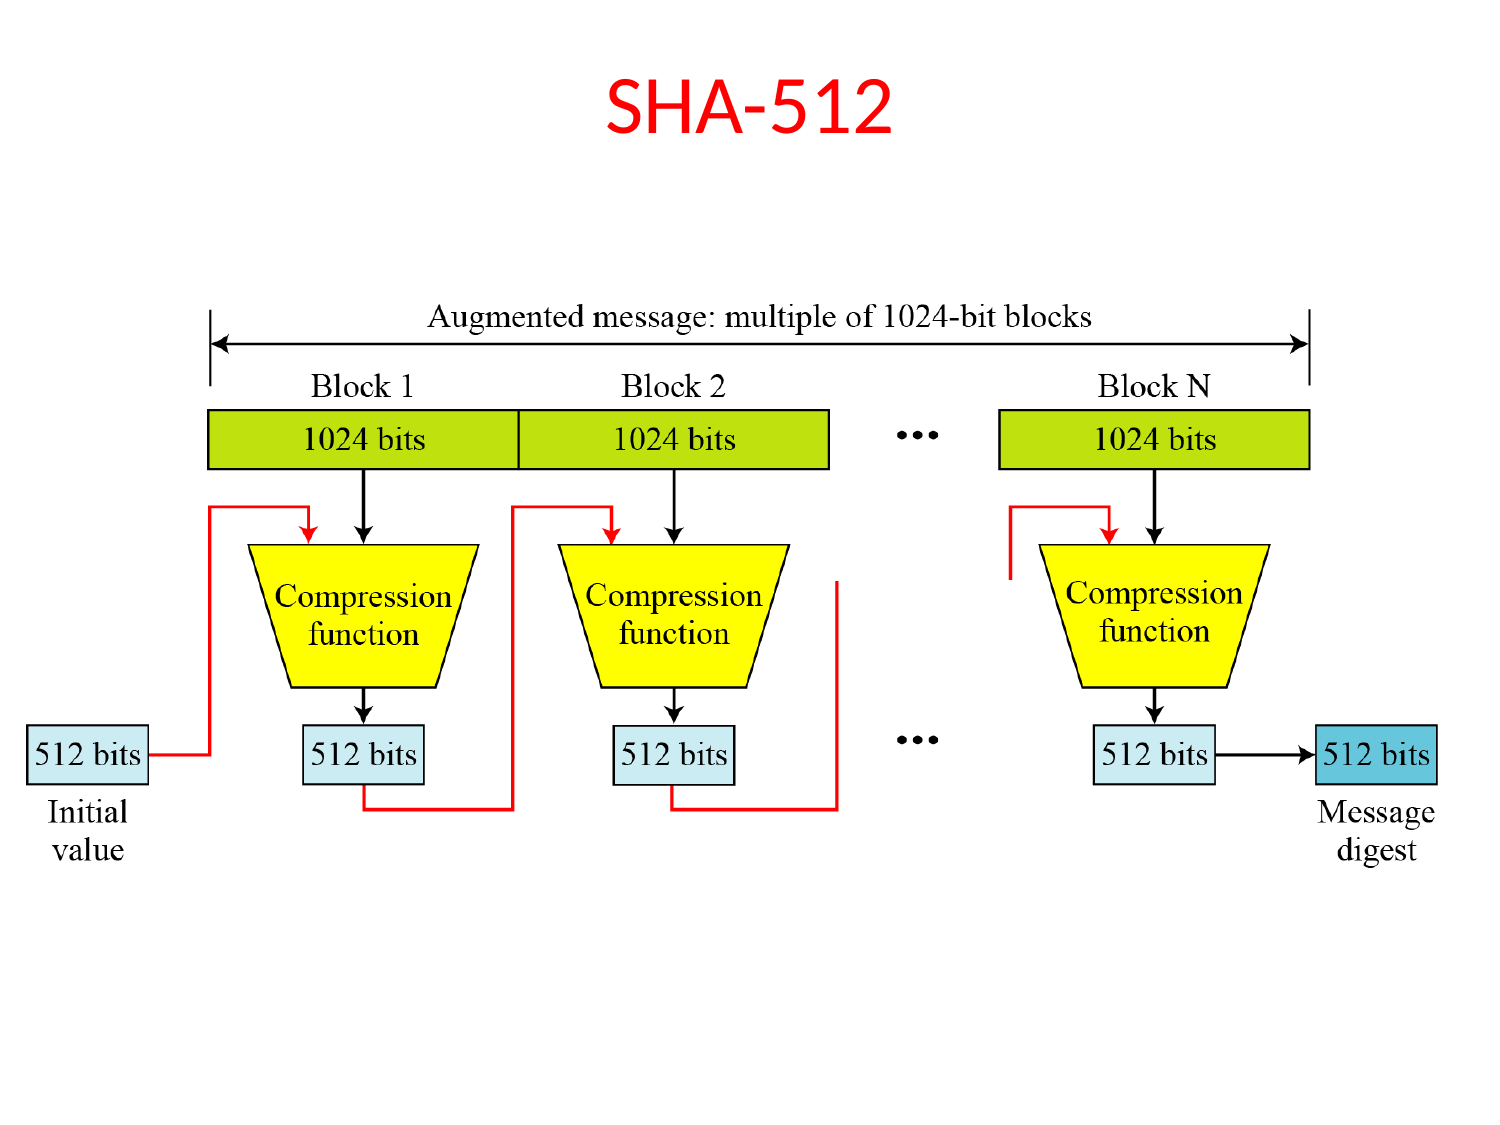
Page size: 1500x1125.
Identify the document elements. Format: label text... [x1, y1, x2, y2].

picture [26, 299, 1438, 871]
title SHA-512 [75, 24, 1425, 175]
